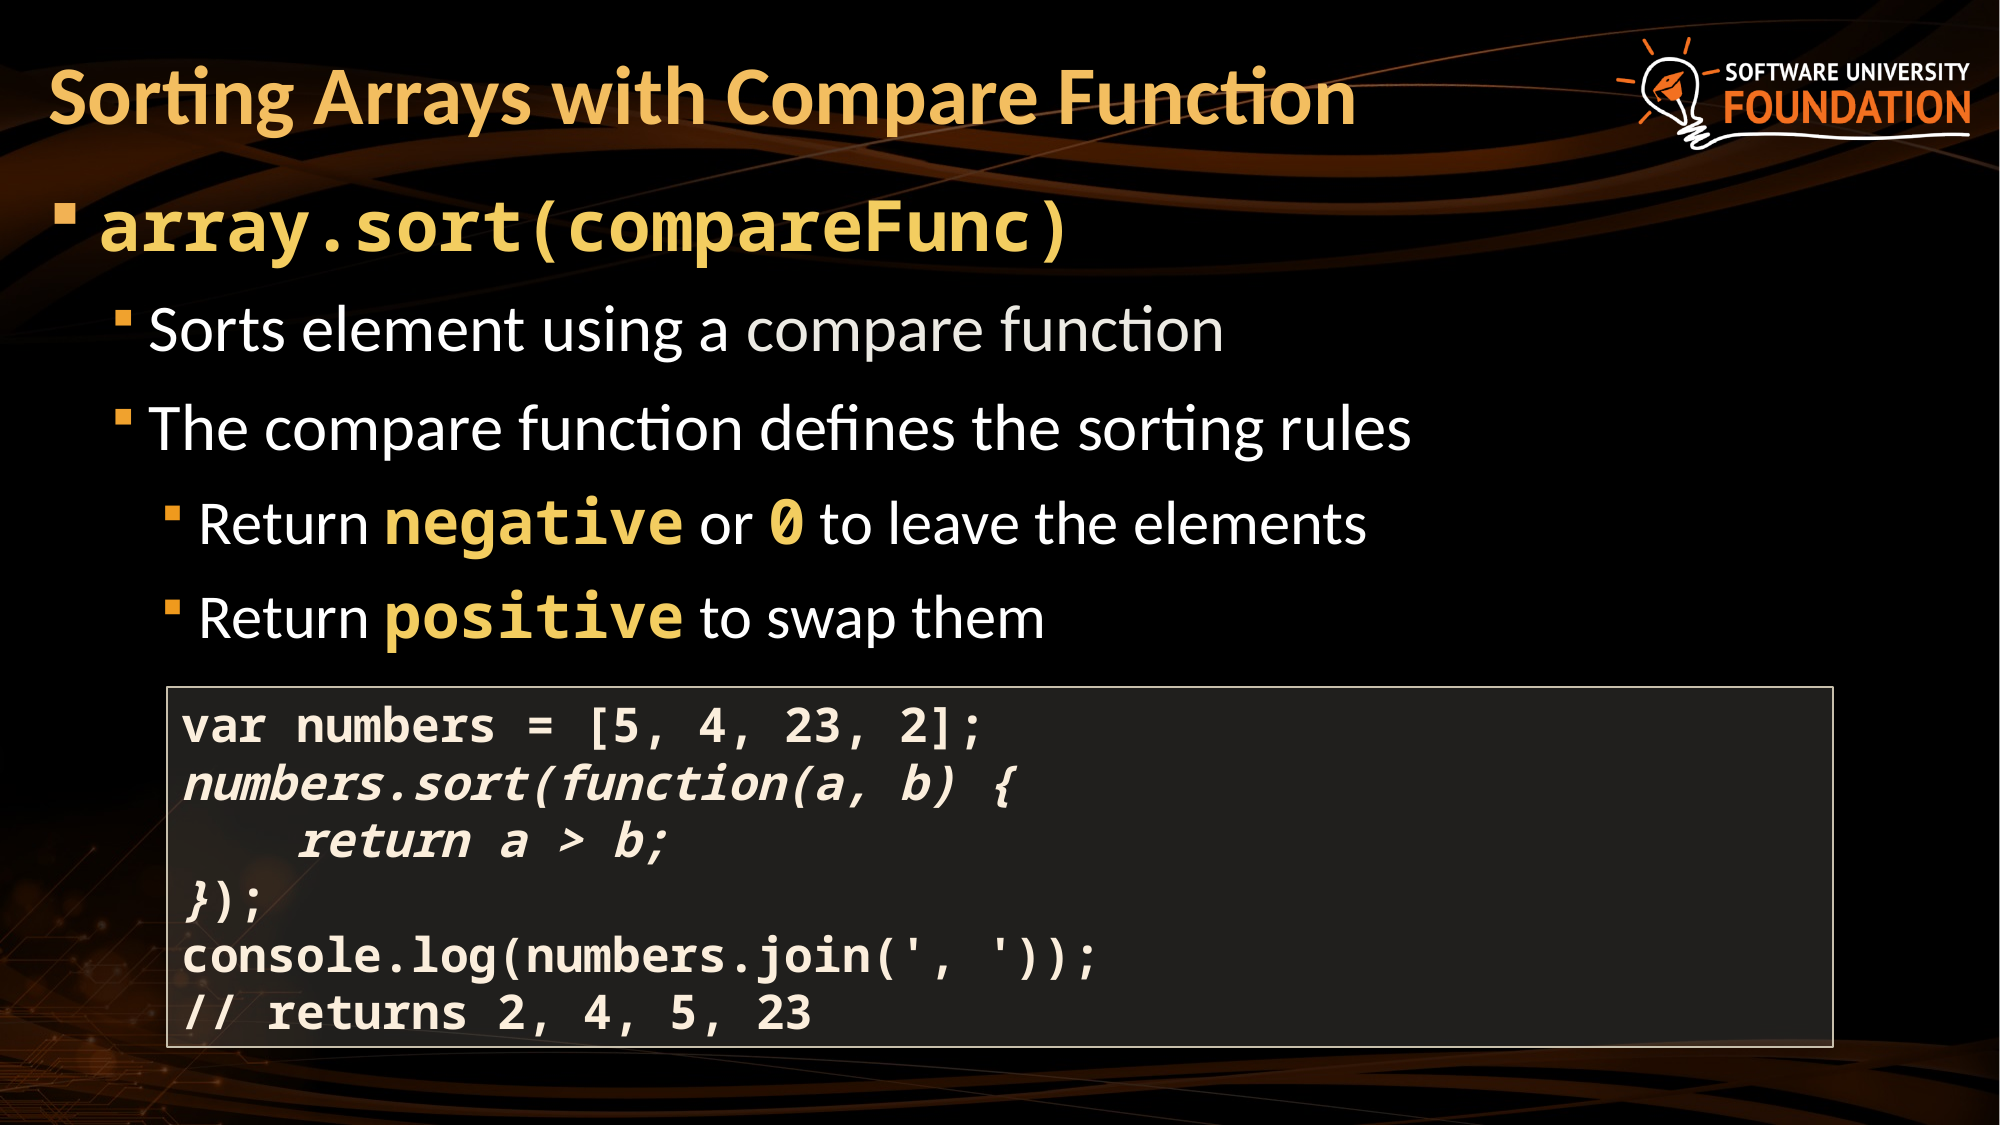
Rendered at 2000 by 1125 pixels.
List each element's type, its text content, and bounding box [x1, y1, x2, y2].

picture [0, 0, 2000, 1125]
title Sorting Arrays with Compare Function [30, 6, 1602, 189]
list array.sort(compareFunc) Sorts element using a compare function The compare function defines the sorting rules Return negative or 0 to leave the elements Return positive to swap them [31, 174, 1968, 1089]
text_box var numbers = [5, 4, 23, 2]; numbers.sort(function(a, b) { return a > b; }); console.log(numbers.join(', ')); // returns 2, 4, 5, 23 [166, 687, 1833, 1047]
